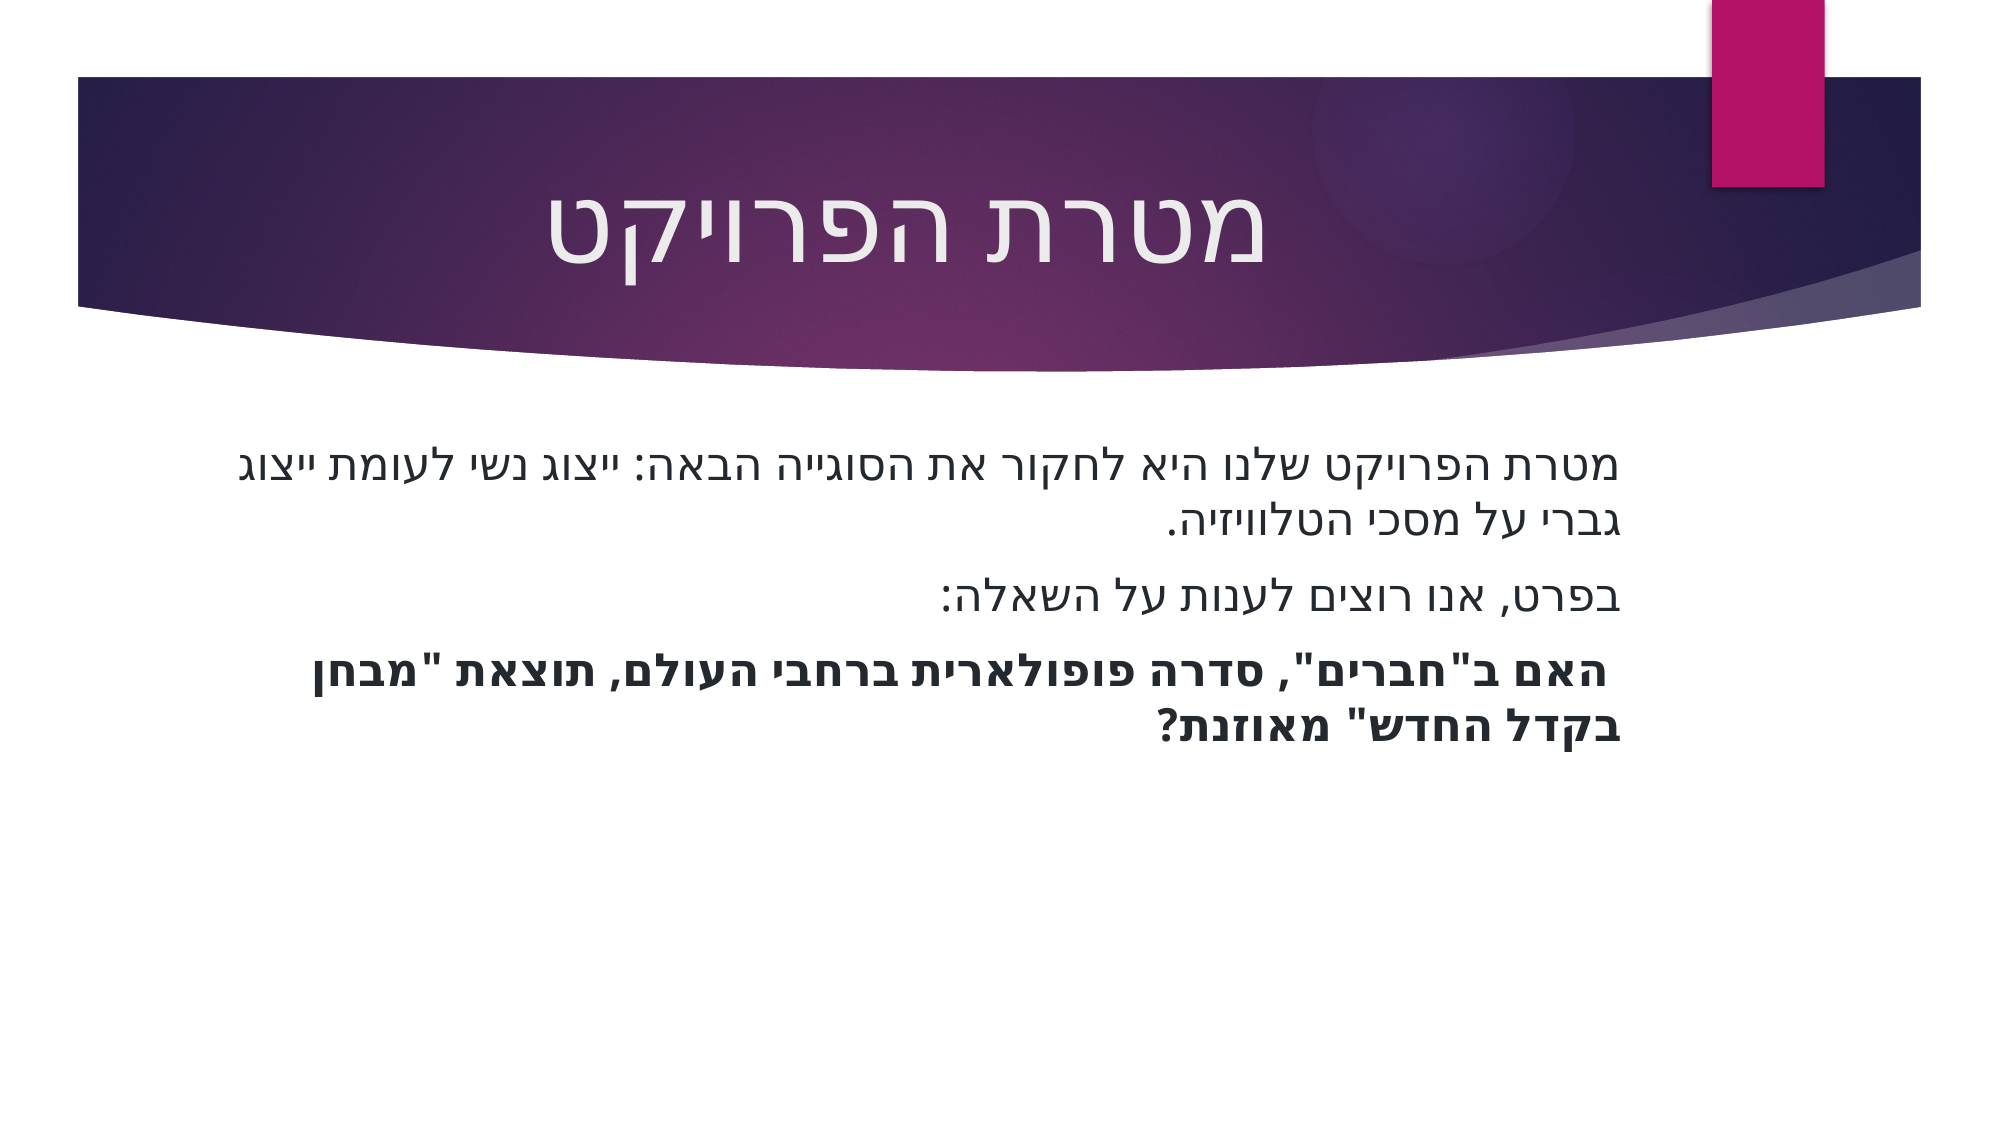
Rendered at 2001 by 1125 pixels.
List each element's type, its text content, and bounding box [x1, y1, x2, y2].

title מטרת הפרויקט [189, 159, 1627, 276]
list מטרת הפרויקט שלנו היא לחקור את הסוגייה הבאה: ייצוג נשי לעומת ייצוג גברי על מסכי הטלוויזיה. בפרט, אנו רוצים לענות על השאלה: האם ב"חברים", סדרה פופולארית ברחבי העולם, תוצאת "מבחן בקדל החדש" מאוזנת? [189, 427, 1638, 988]
